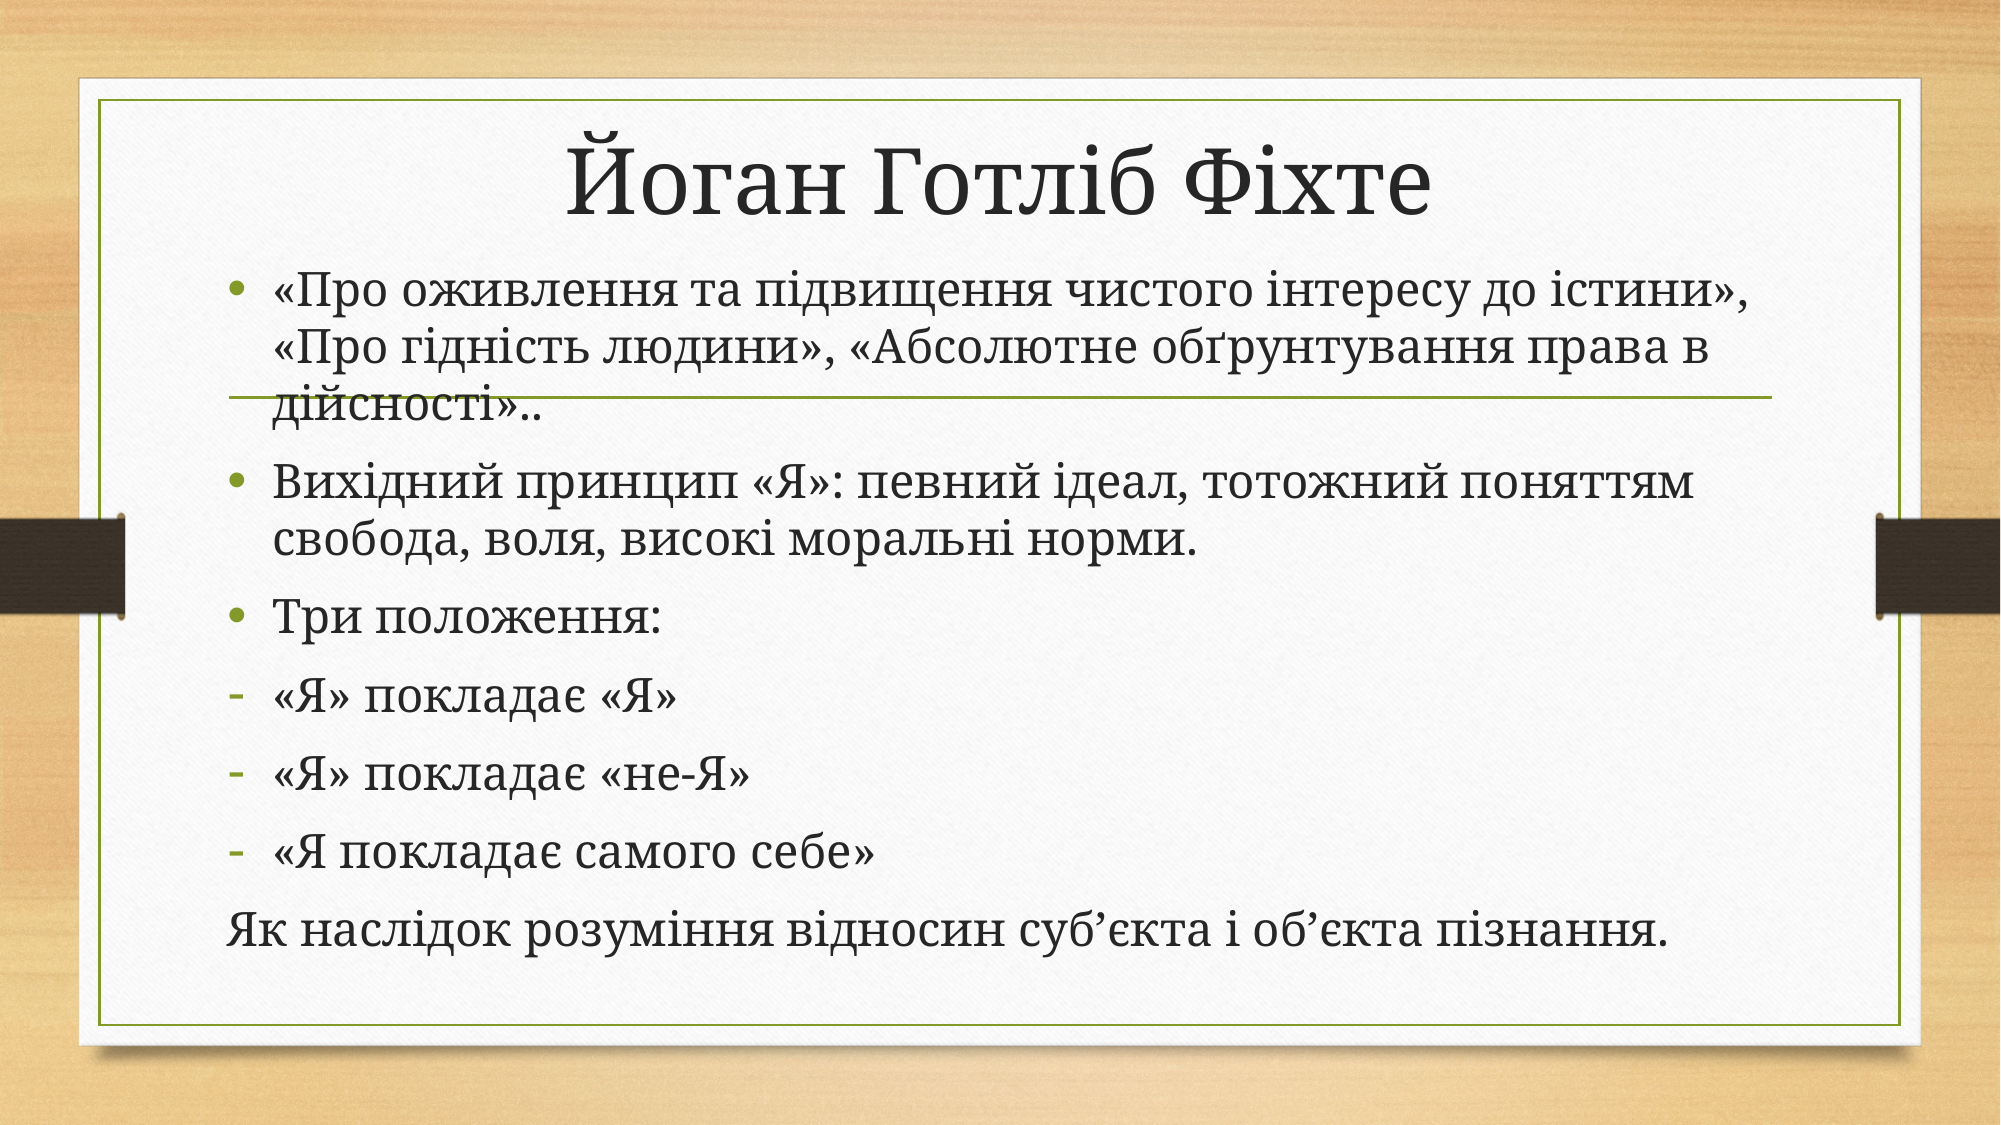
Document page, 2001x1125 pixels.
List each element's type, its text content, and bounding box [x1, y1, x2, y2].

picture [0, 0, 2001, 1125]
list «Про оживлення та підвищення чистого інтересу до істини», «Про гідність людини», «Абсолютне обґрунтування права в дійсності».. Вихідний принцип «Я»: певний ідеал, тотожний поняттям свобода, воля, високі моральні норми. Три положення: «Я» покладає «Я» «Я» покладає «не-Я» «Я покладає самого себе» Як наслідок розуміння відносин суб’єкта і об’єкта пізнання. [212, 251, 1788, 964]
title Йоган Готліб Фіхте [212, 103, 1788, 251]
